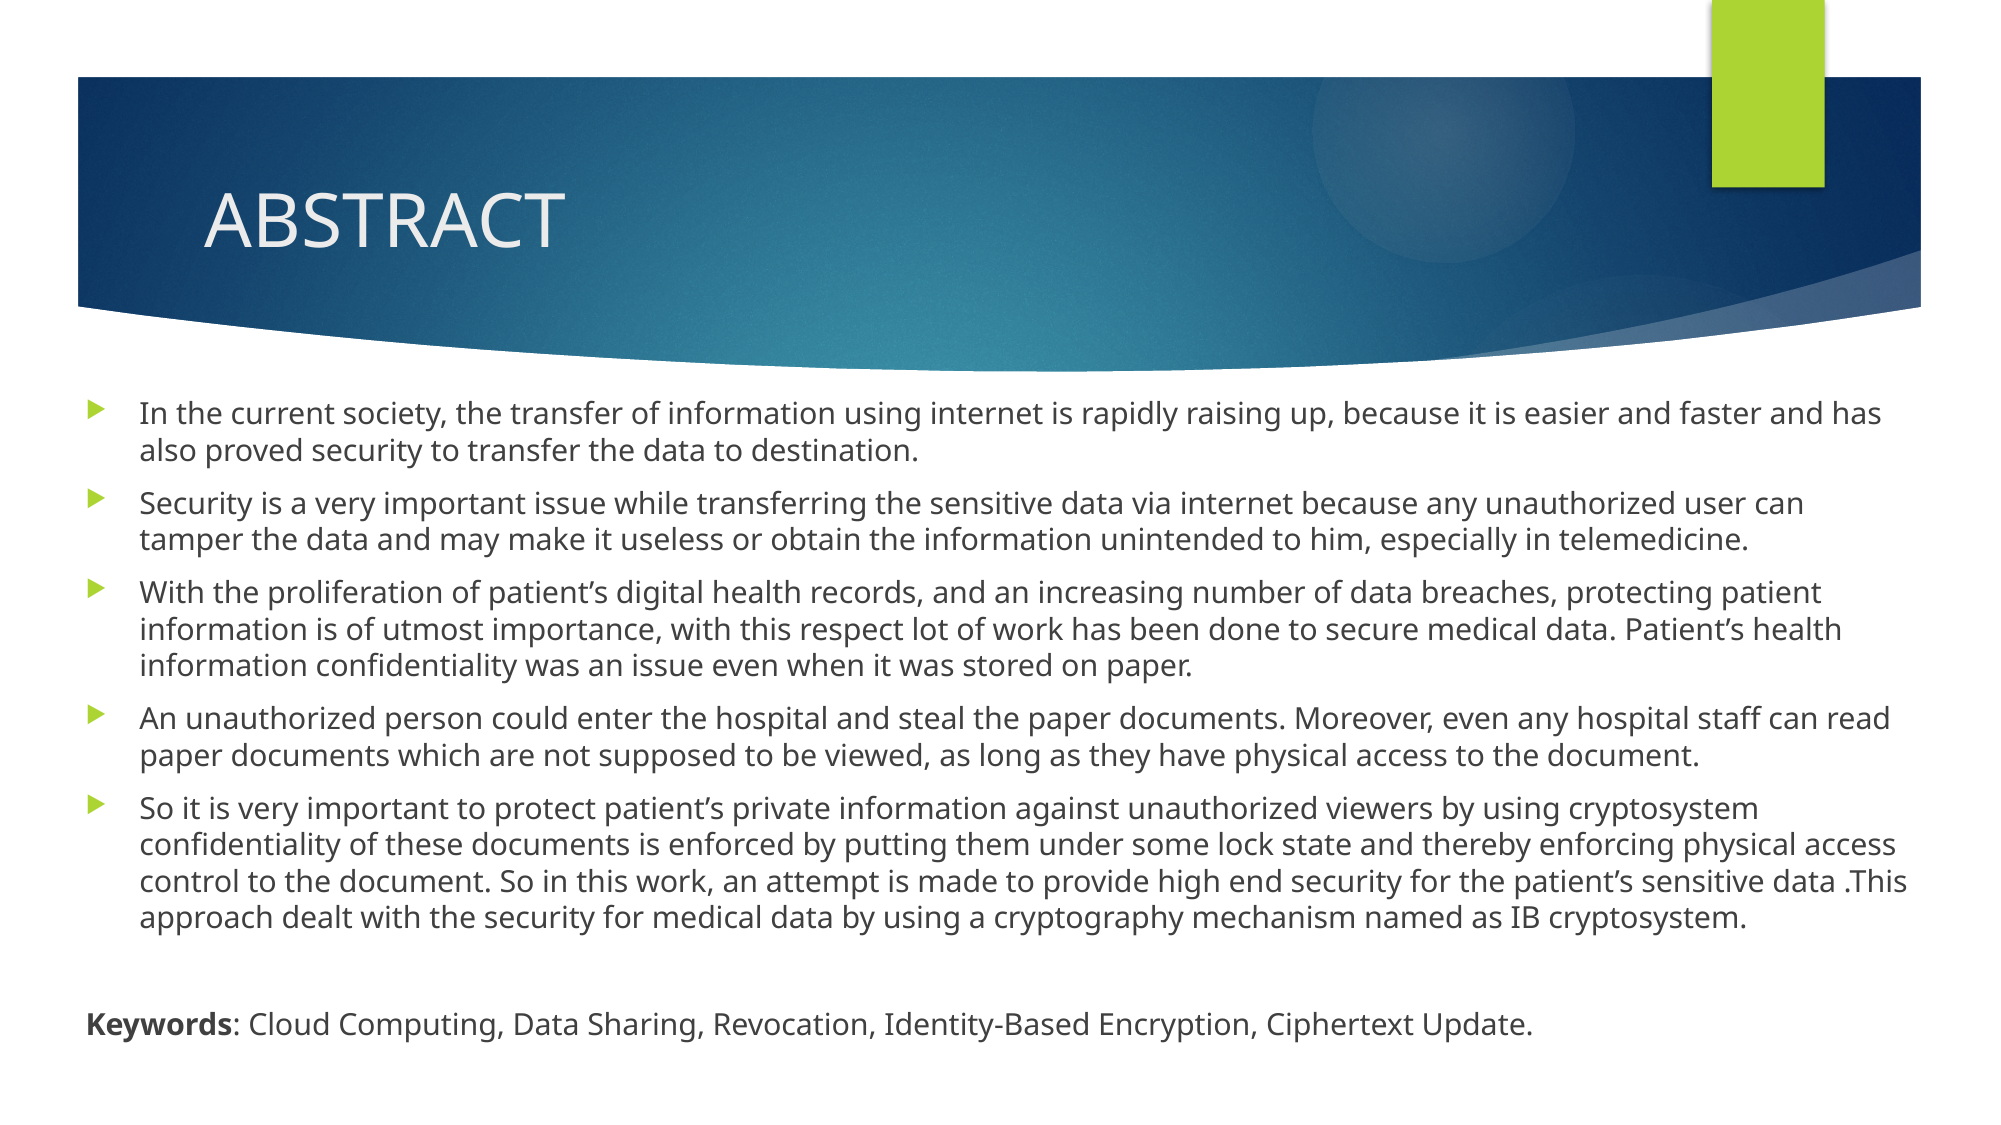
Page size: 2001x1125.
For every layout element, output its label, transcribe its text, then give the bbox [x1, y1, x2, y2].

list In the current society, the transfer of information using internet is rapidly raising up, because it is easier and faster and has also proved security to transfer the data to destination. Security is a very important issue while transferring the sensitive data via internet because any unauthorized user can tamper the data and may make it useless or obtain the information unintended to him, especially in telemedicine. With the proliferation of patient’s digital health records, and an increasing number of data breaches, protecting patient information is of utmost importance, with this respect lot of work has been done to secure medical data. Patient’s health information confidentiality was an issue even when it was stored on paper. An unauthorized person could enter the hospital and steal the paper documents. Moreover, even any hospital staff can read paper documents which are not supposed to be viewed, as long as they have physical access to the document. So it is very important to protect patient’s private information against unauthorized viewers by using cryptosystem confidentiality of these documents is enforced by putting them under some lock state and thereby enforcing physical access control to the document. So in this work, an attempt is made to provide high end security for the patient’s sensitive data .This approach dealt with the security for medical data by using a cryptography mechanism named as IB cryptosystem. Keywords: Cloud Computing, Data Sharing, Revocation, Identity-Based Encryption, Ciphertext Update. [70, 321, 1931, 1074]
title ABSTRACT [189, 159, 1627, 276]
